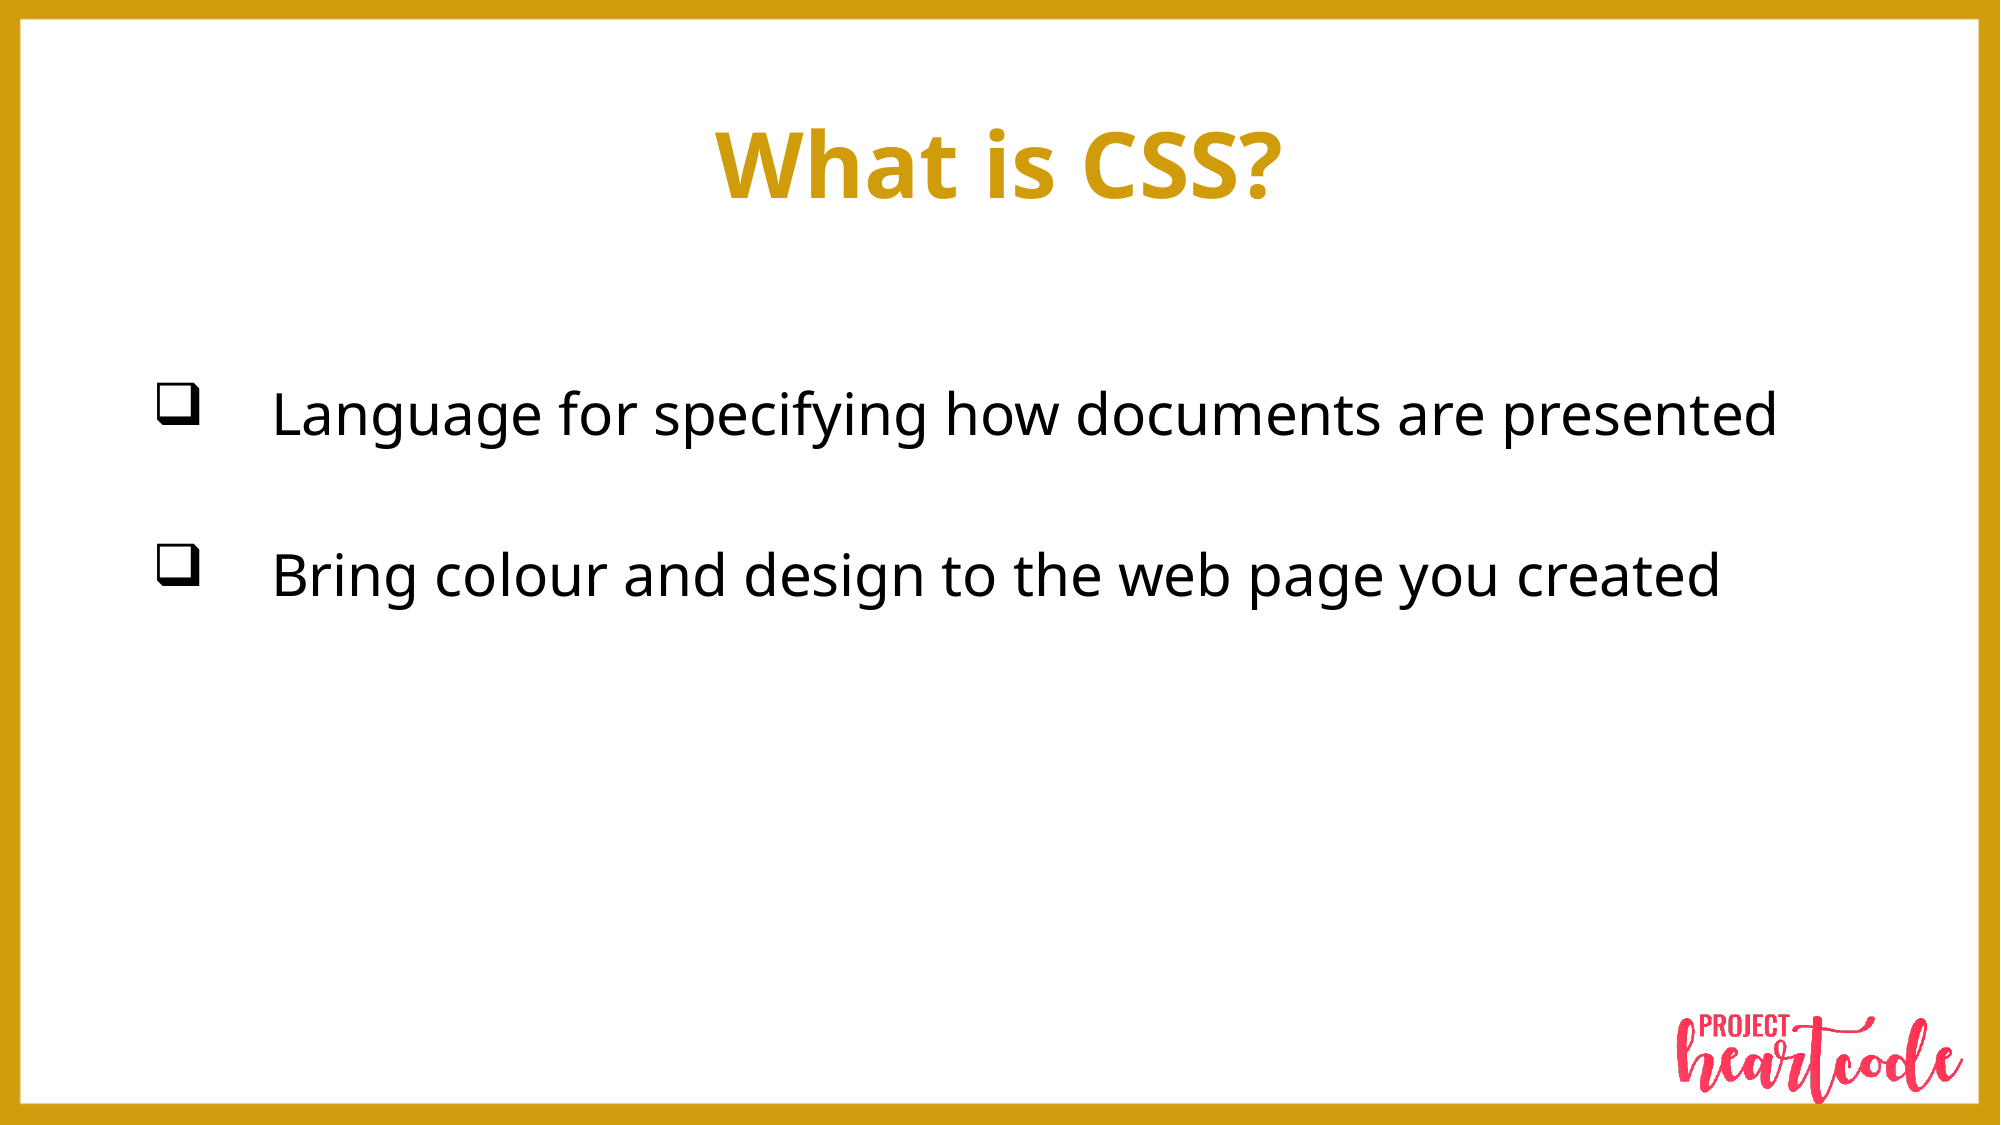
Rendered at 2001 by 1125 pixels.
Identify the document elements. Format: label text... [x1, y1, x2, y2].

title What is CSS? [137, 59, 1863, 278]
list Language for specifying how documents are presented Bring colour and design to the web page you created [137, 299, 1863, 973]
picture [0, 0, 2000, 1125]
